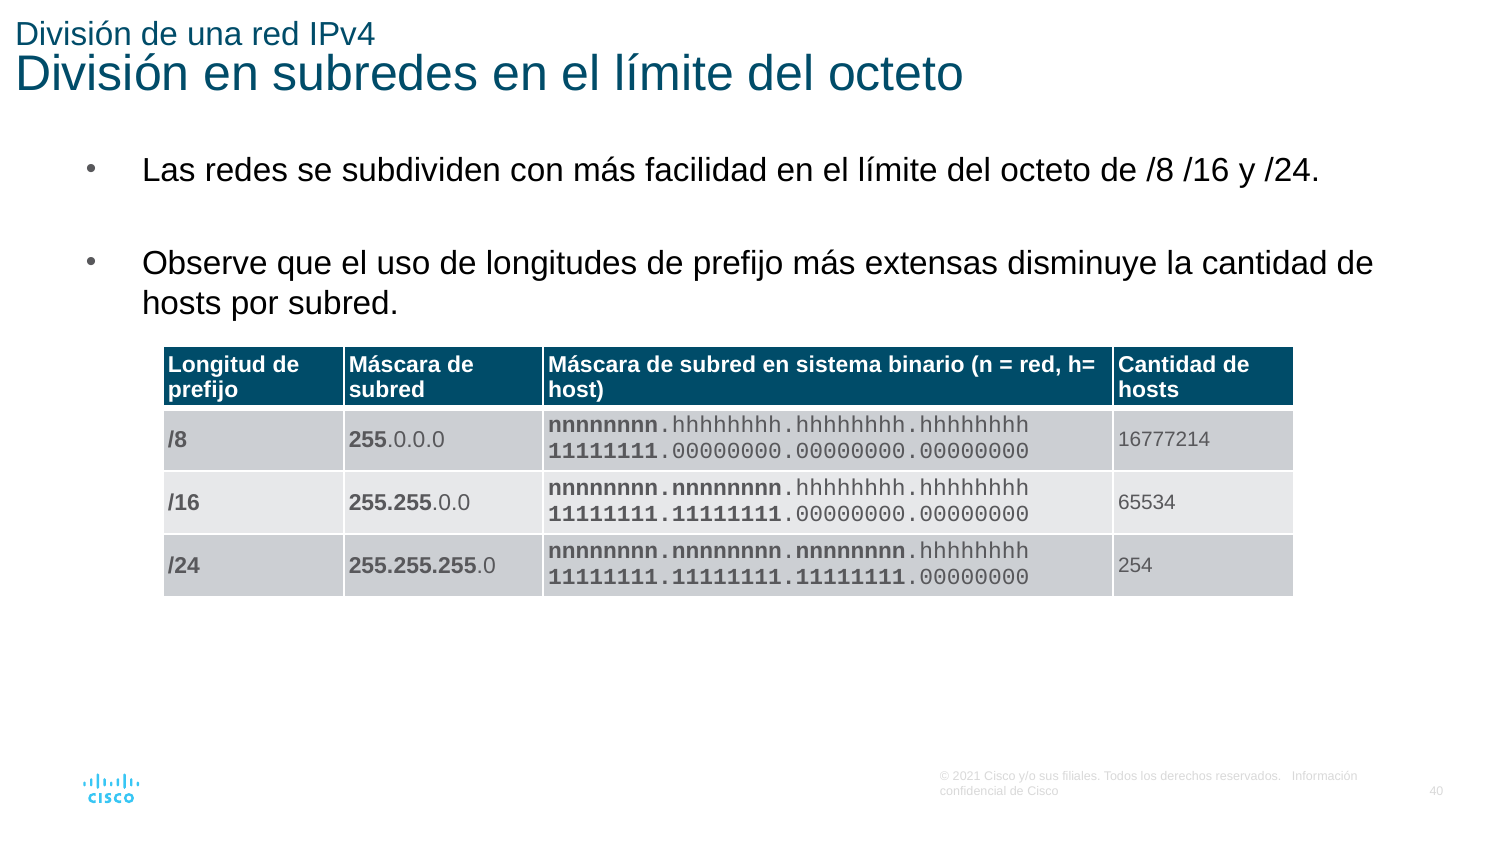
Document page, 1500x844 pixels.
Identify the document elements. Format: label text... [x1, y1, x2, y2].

table_cell 255.255.0.0 [345, 472, 542, 533]
table_cell 255.0.0.0 [345, 411, 542, 470]
table_header Máscara de subred [345, 347, 542, 405]
table_cell 16777214 [1114, 411, 1293, 470]
table_cell 254 [1114, 535, 1293, 596]
table_cell /24 [164, 535, 343, 596]
table_header Cantidad de hosts [1114, 347, 1293, 405]
table_cell /8 [164, 411, 343, 470]
table_cell nnnnnnnn.nnnnnnnn.nnnnnnnn.hhhhhhhh 11111111.11111111.11111111.00000000 [544, 535, 1112, 596]
title División de una red IPv4 División en subredes en el límite del octeto [0, 0, 1369, 121]
table_cell 65534 [1114, 472, 1293, 533]
table_cell 255.255.255.0 [345, 535, 542, 596]
table_header Máscara de subred en sistema binario (n = red, h= host) [544, 347, 1112, 405]
table_cell nnnnnnnn.hhhhhhhh.hhhhhhhh.hhhhhhhh 11111111.00000000.00000000.00000000 [544, 411, 1112, 470]
table_header Longitud de prefijo [164, 347, 343, 405]
table_cell /16 [164, 472, 343, 533]
table_cell nnnnnnnn.nnnnnnnn.hhhhhhhh.hhhhhhhh 11111111.11111111.00000000.00000000 [544, 472, 1112, 533]
list Las redes se subdividen con más facilidad en el límite del octeto de /8 /16 y /24. Observe que el uso de longitudes de prefijo más extensas disminuye la cantidad de hosts por subred. [70, 140, 1430, 324]
